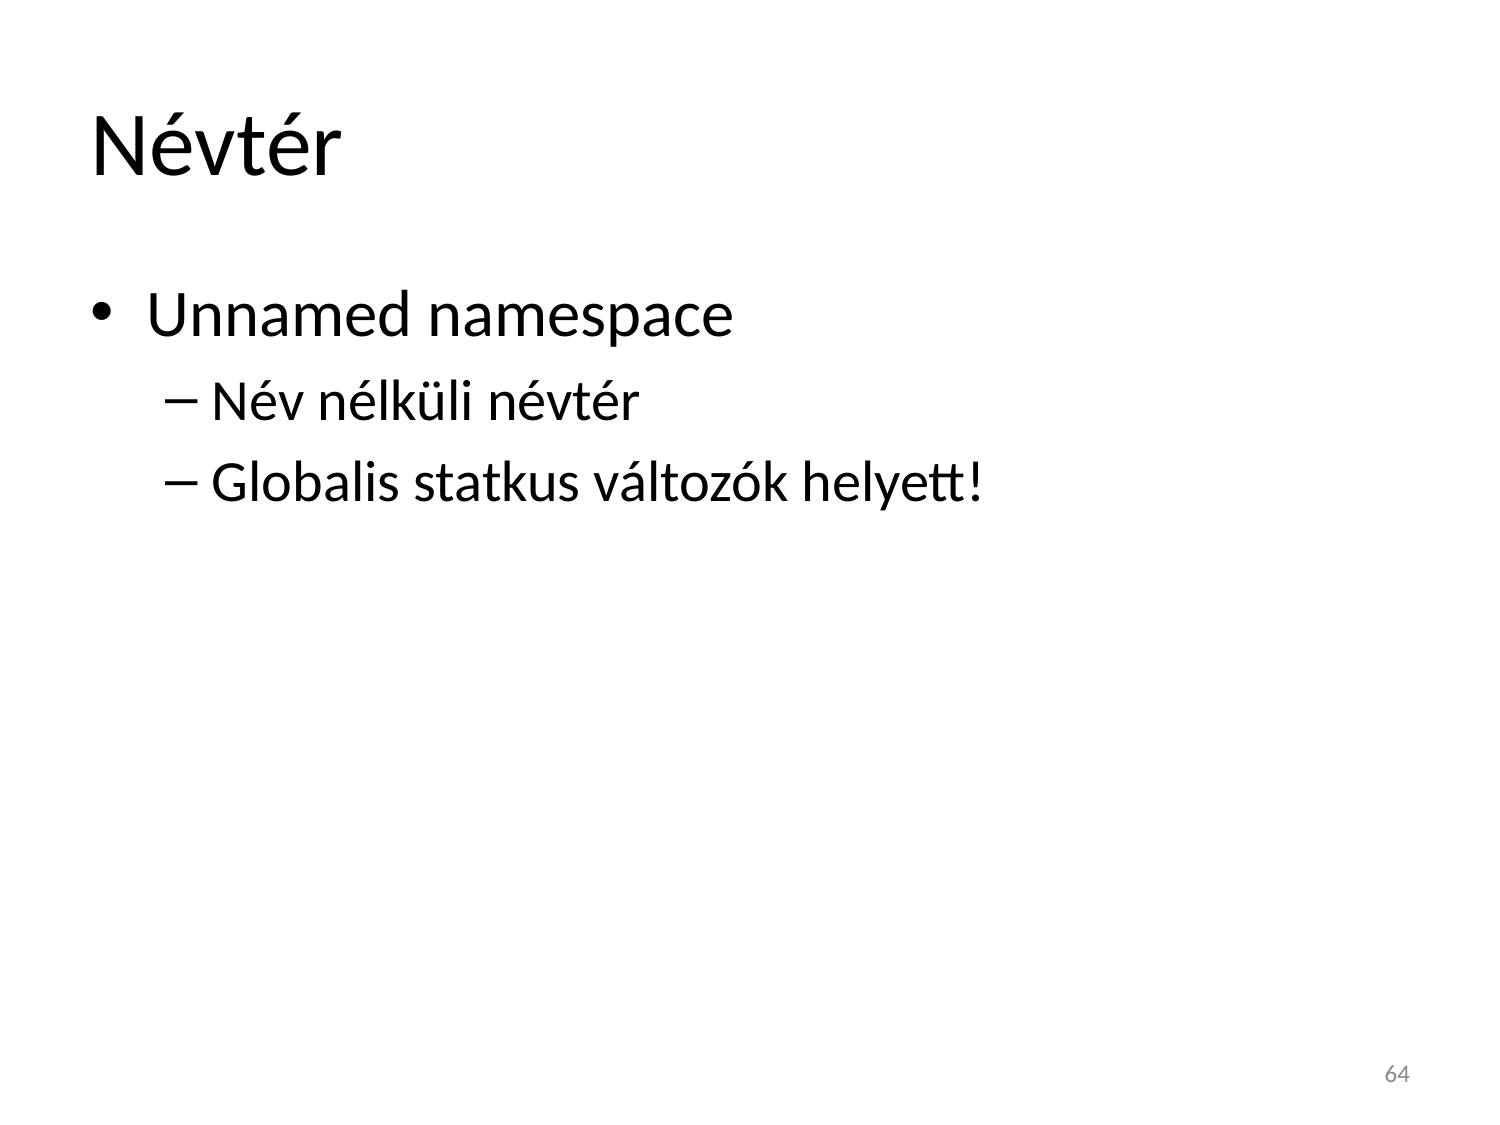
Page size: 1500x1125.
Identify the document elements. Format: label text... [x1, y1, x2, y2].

slide_number 64 [1074, 1042, 1425, 1103]
title Névtér [74, 44, 1426, 233]
list Unnamed namespace Név nélküli névtér Globalis statkus változók helyett! [74, 262, 1426, 1006]
